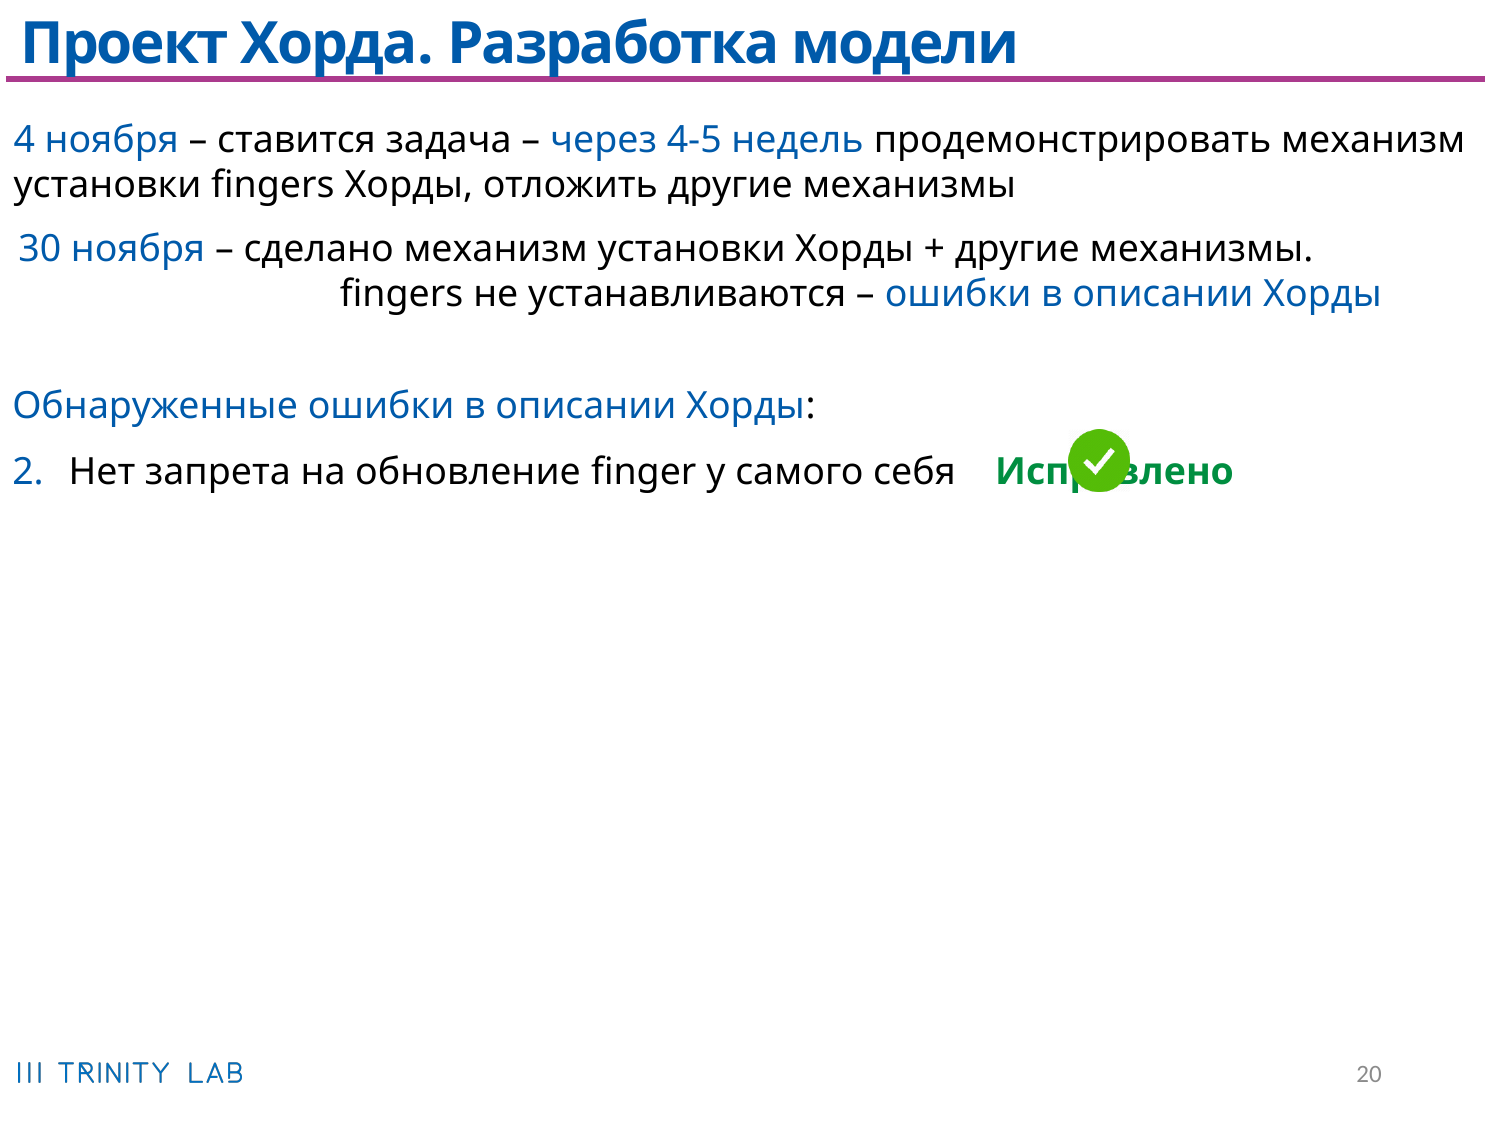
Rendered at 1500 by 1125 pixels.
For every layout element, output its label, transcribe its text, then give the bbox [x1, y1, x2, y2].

text_box Проект Хорда. Разработка модели [5, 0, 1331, 78]
text_box 4 ноября – ставится задача – через 4-5 недель продемонстрировать механизм установки fingers Хорды, отложить другие механизмы [0, 107, 1496, 221]
text_box Проект Хорда. Разработка модели [5, 79, 1331, 84]
picture [18, 1062, 242, 1083]
text_box 30 ноября – сделано механизм установки Хорды + другие механизмы. fingers не устанавливаются – ошибки в описании Хорды [3, 313, 1500, 321]
picture [1068, 429, 1130, 492]
text_box Обнаруженные ошибки в описании Хорды: Нет запрета на обновление finger у самого себя Исправлено [0, 373, 1500, 602]
text_box [1, 208, 1500, 313]
slide_number 20 [1059, 1042, 1397, 1103]
